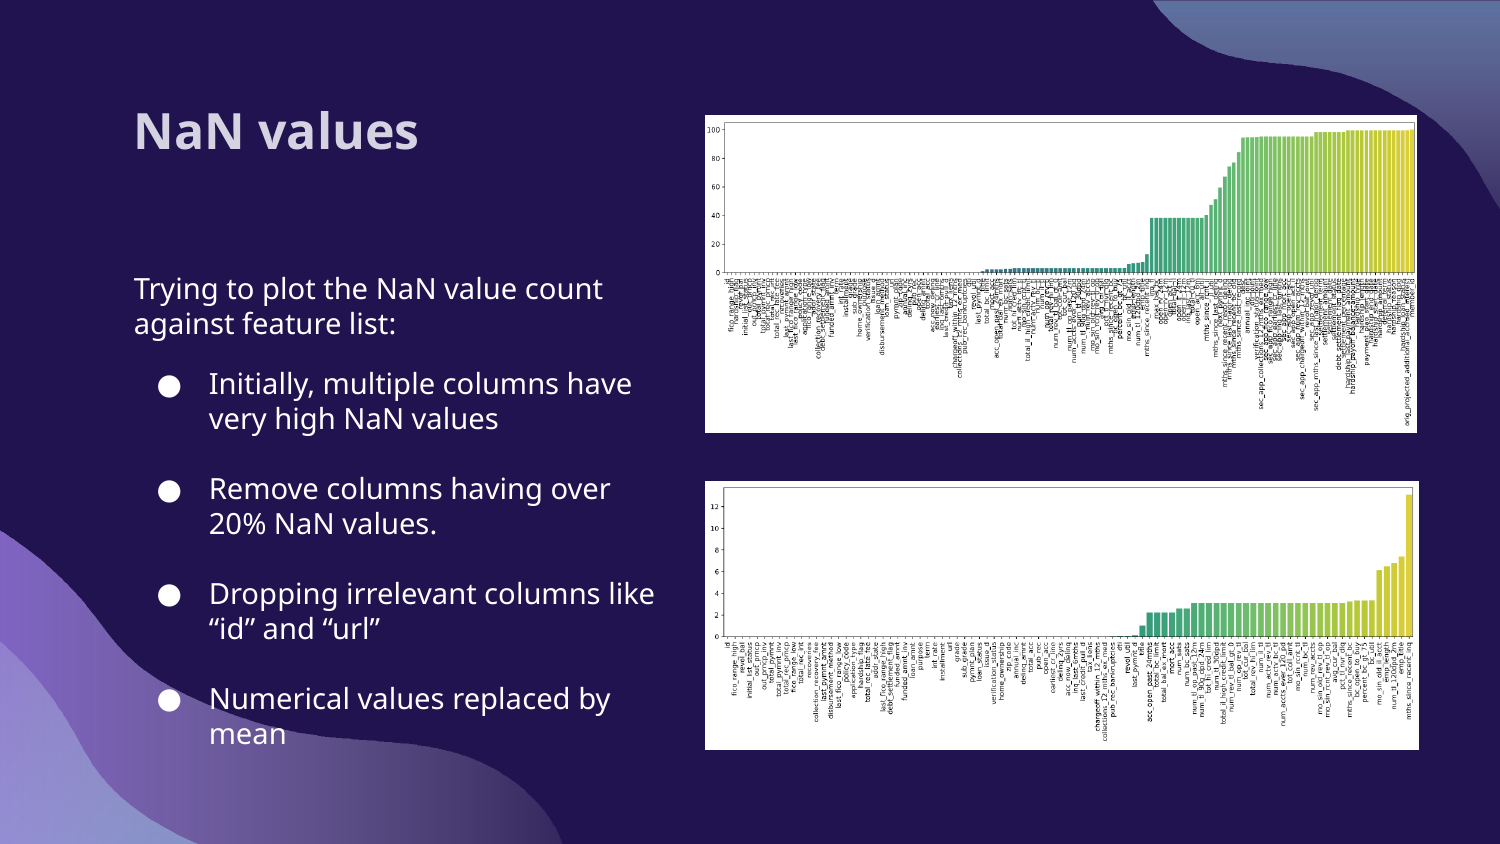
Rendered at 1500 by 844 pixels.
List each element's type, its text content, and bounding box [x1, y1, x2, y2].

title NaN values [118, 88, 1382, 171]
picture [705, 480, 1419, 751]
subtitle Trying to plot the NaN value count against feature list: Initially, multiple columns have very high NaN values Remove columns having over 20% NaN values. Dropping irrelevant columns like “id” and “url” Numerical values replaced by mean [118, 255, 683, 762]
picture [705, 115, 1418, 433]
